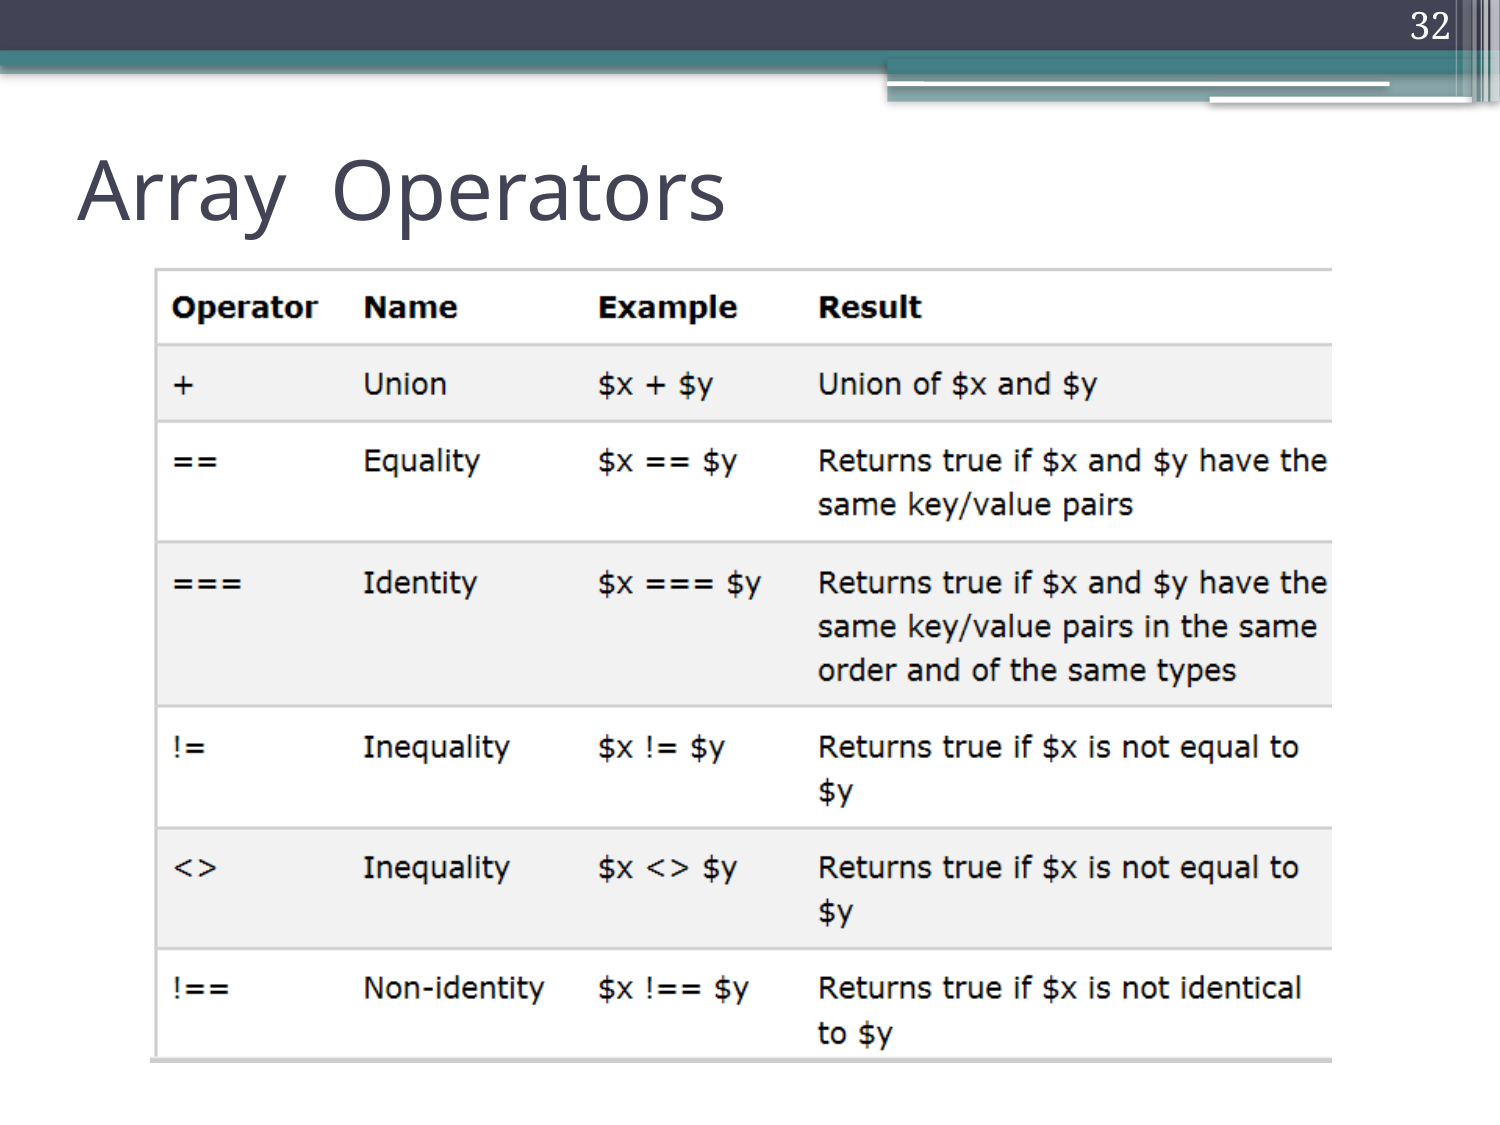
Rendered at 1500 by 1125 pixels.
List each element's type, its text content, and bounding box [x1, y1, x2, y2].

title Array Operators [62, 99, 1413, 275]
slide_number 32 [1341, 0, 1466, 61]
picture [149, 262, 1332, 1063]
